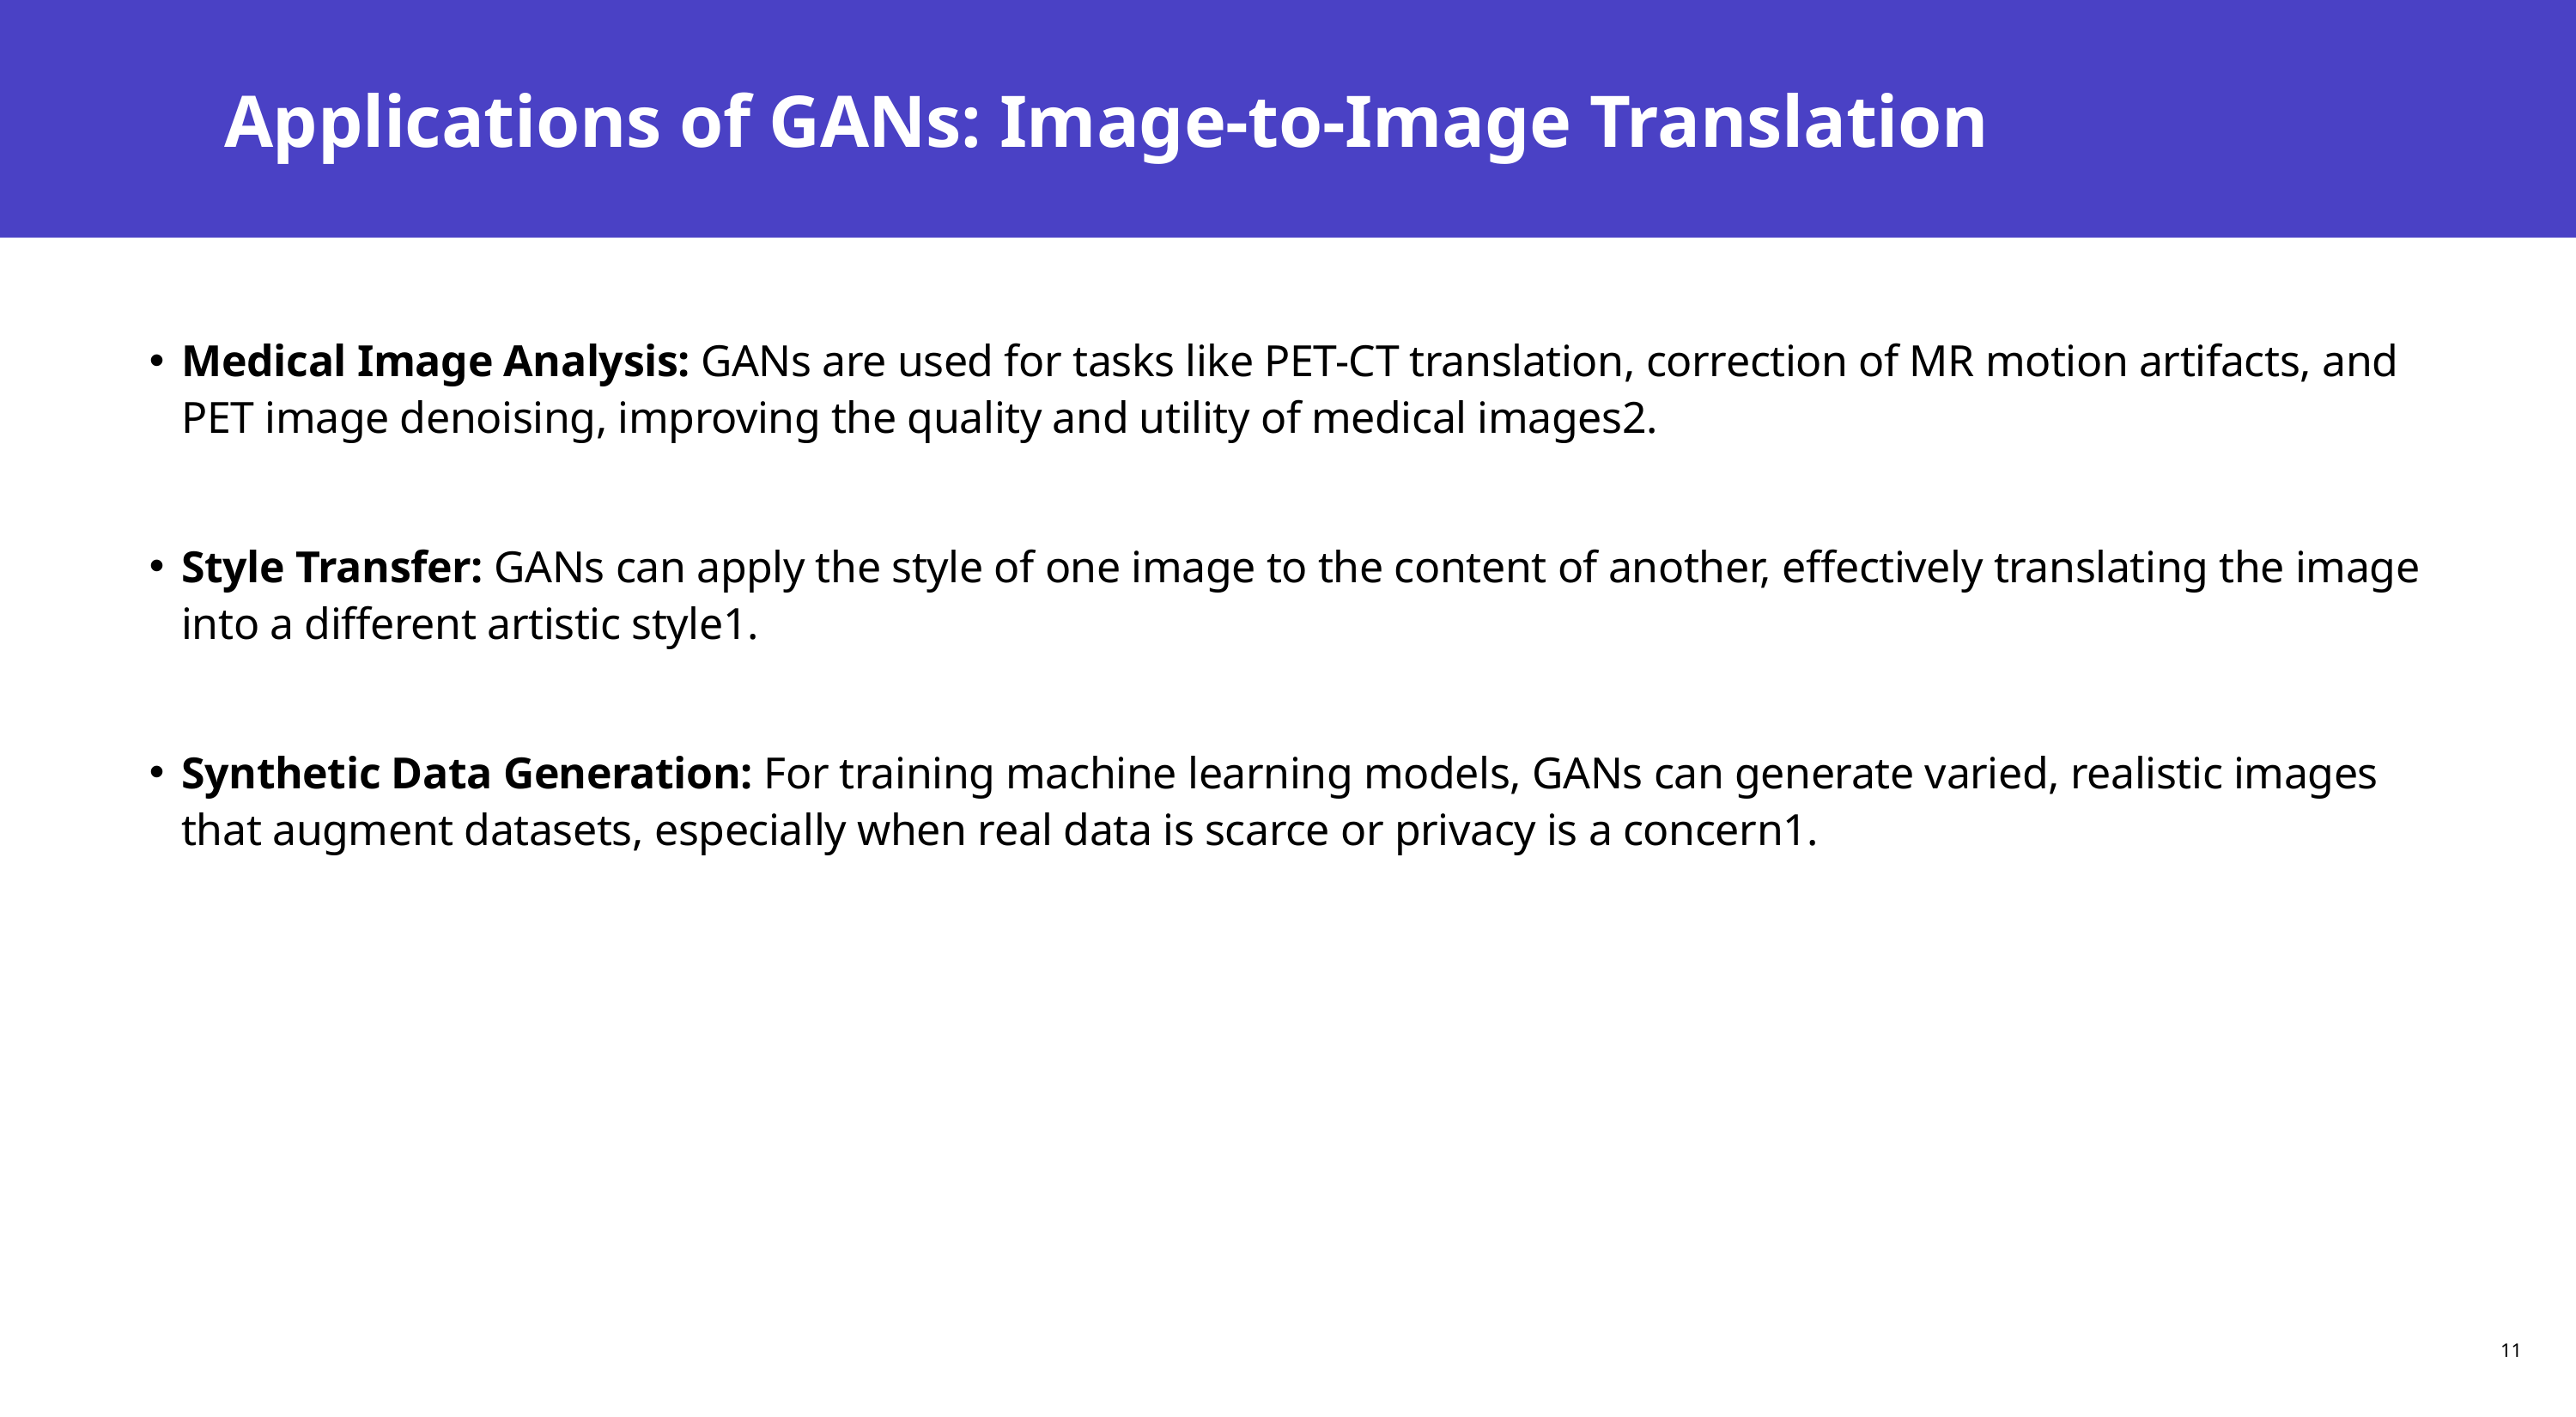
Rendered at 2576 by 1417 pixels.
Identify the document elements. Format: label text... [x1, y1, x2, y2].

slide_number 11 [2401, 1313, 2535, 1390]
list Medical Image Analysis: GANs are used for tasks like PET-CT translation, correction of MR motion artifacts, and PET image denoising, improving the quality and utility of medical images2. Style Transfer: GANs can apply the style of one image to the content of another, effectively translating the image into a different artistic style1. Synthetic Data Generation: For training machine learning models, GANs can generate varied, realistic images that augment datasets, especially when real data is scarce or privacy is a concern1. [136, 322, 2439, 1220]
title Applications of GANs: Image-to-Image Translation [211, 40, 2330, 198]
